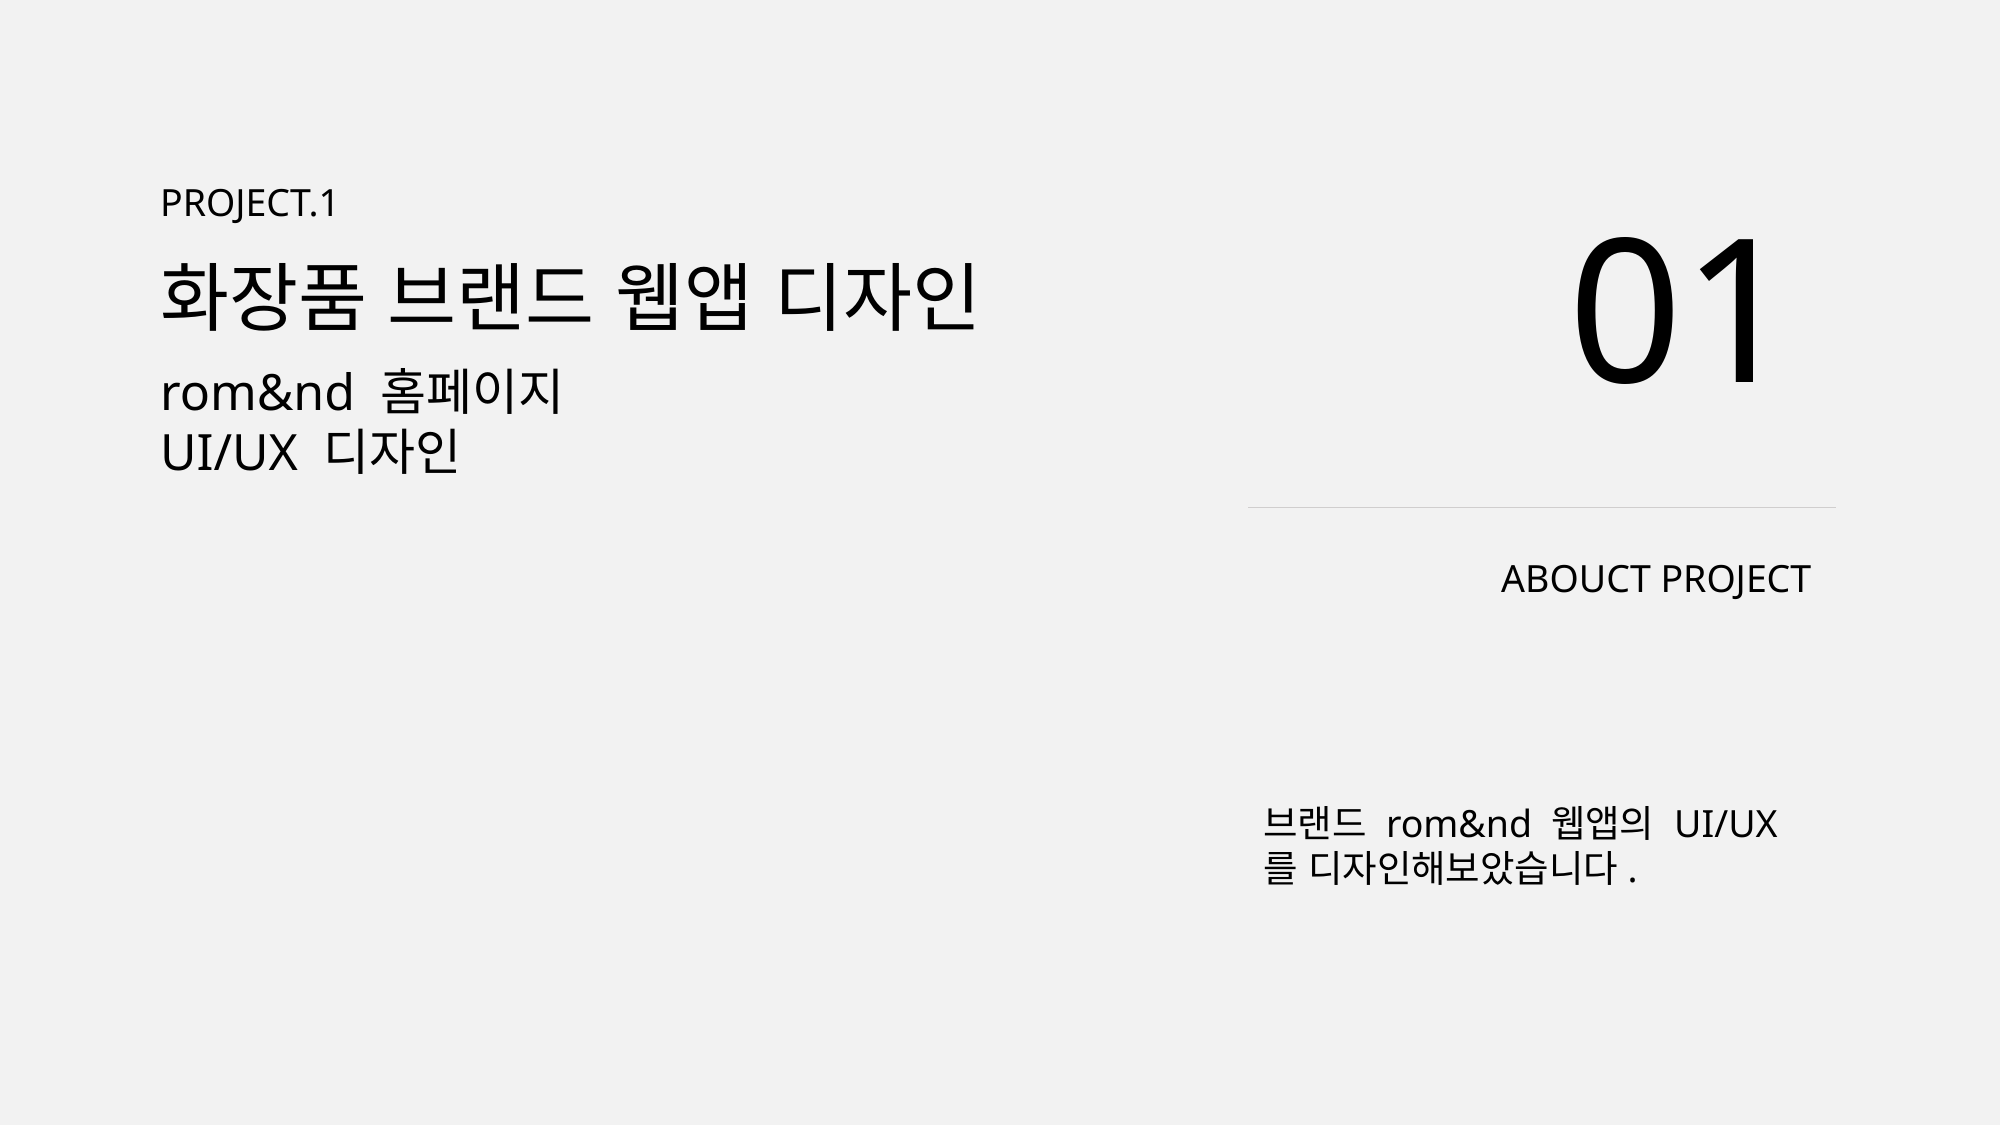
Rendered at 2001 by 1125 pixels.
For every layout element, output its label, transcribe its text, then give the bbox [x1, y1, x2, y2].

text_box 화장품 브랜드 웹앱 디자인 [145, 243, 1117, 349]
text_box ABOUCT PROJECT [1486, 547, 1871, 607]
text_box rom&nd 홈페이지 UI/UX 디자인 [145, 353, 777, 489]
text_box 브랜드 rom&nd 웹앱의 UI/UX를 디자인해보았습니다. [1248, 793, 1836, 898]
text_box PROJECT.1 [145, 171, 748, 232]
text_box 01 [1553, 175, 1871, 431]
